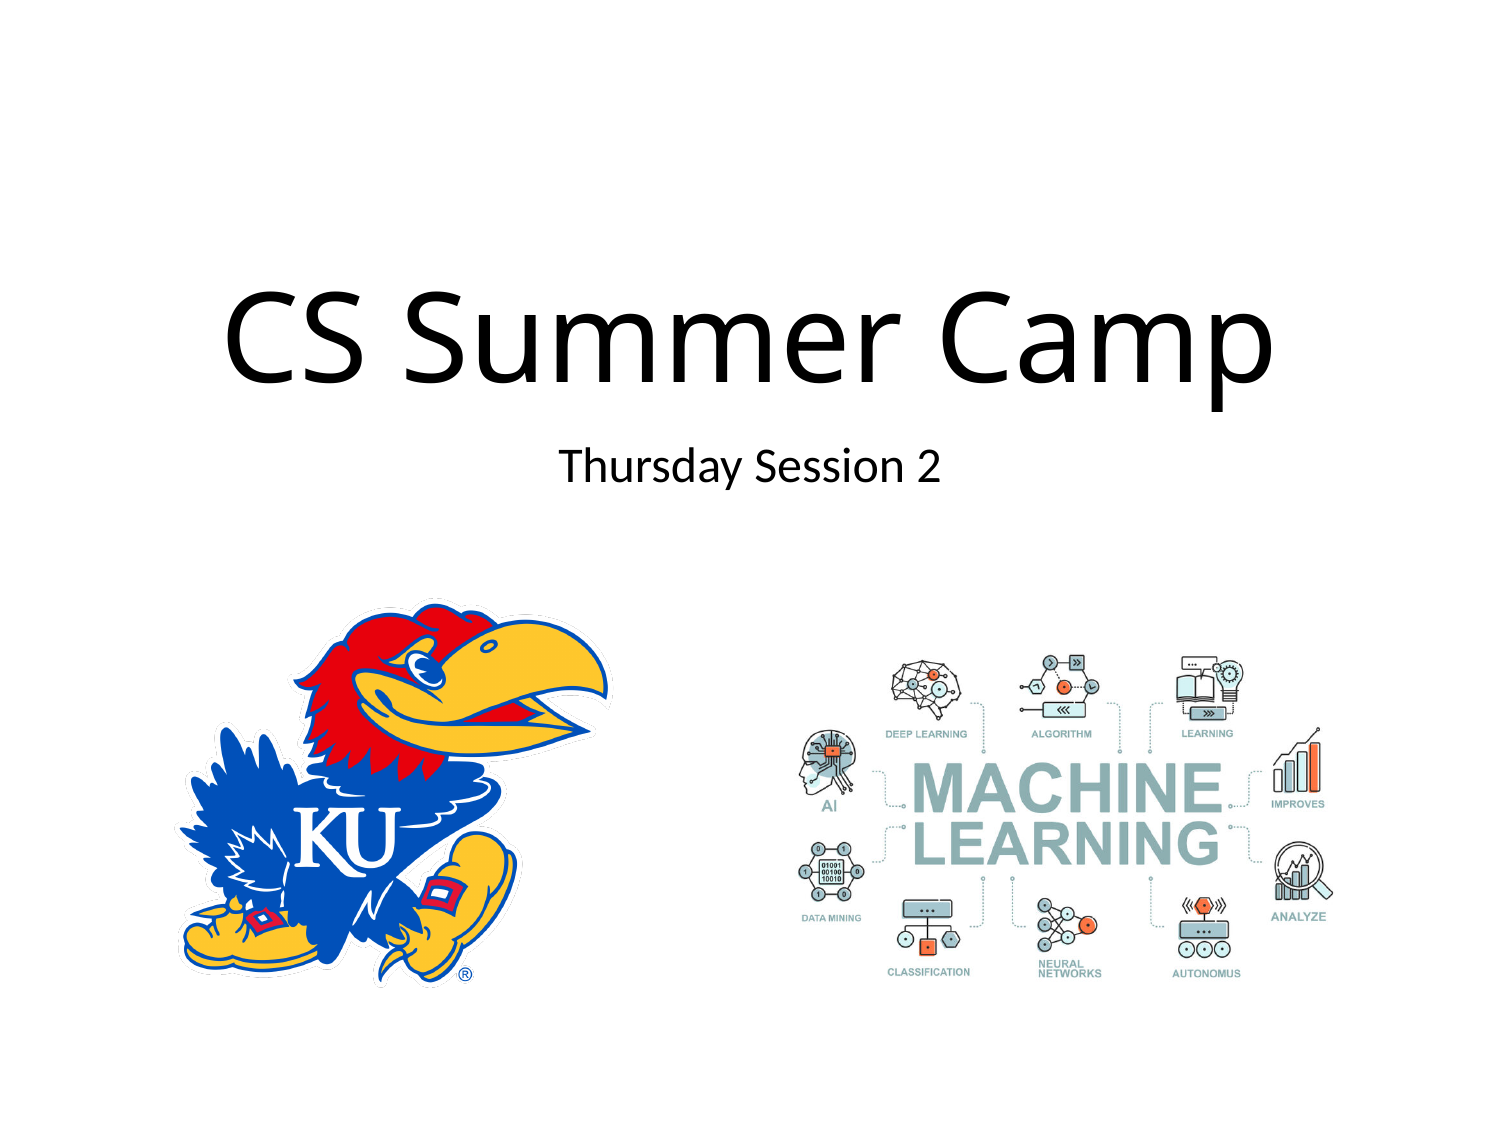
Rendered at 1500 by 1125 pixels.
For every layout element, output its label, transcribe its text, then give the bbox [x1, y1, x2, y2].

picture [743, 637, 1384, 1030]
picture [173, 596, 615, 989]
subtitle Thursday Session 2 [187, 431, 1313, 704]
title CS Summer Camp [112, 25, 1388, 417]
